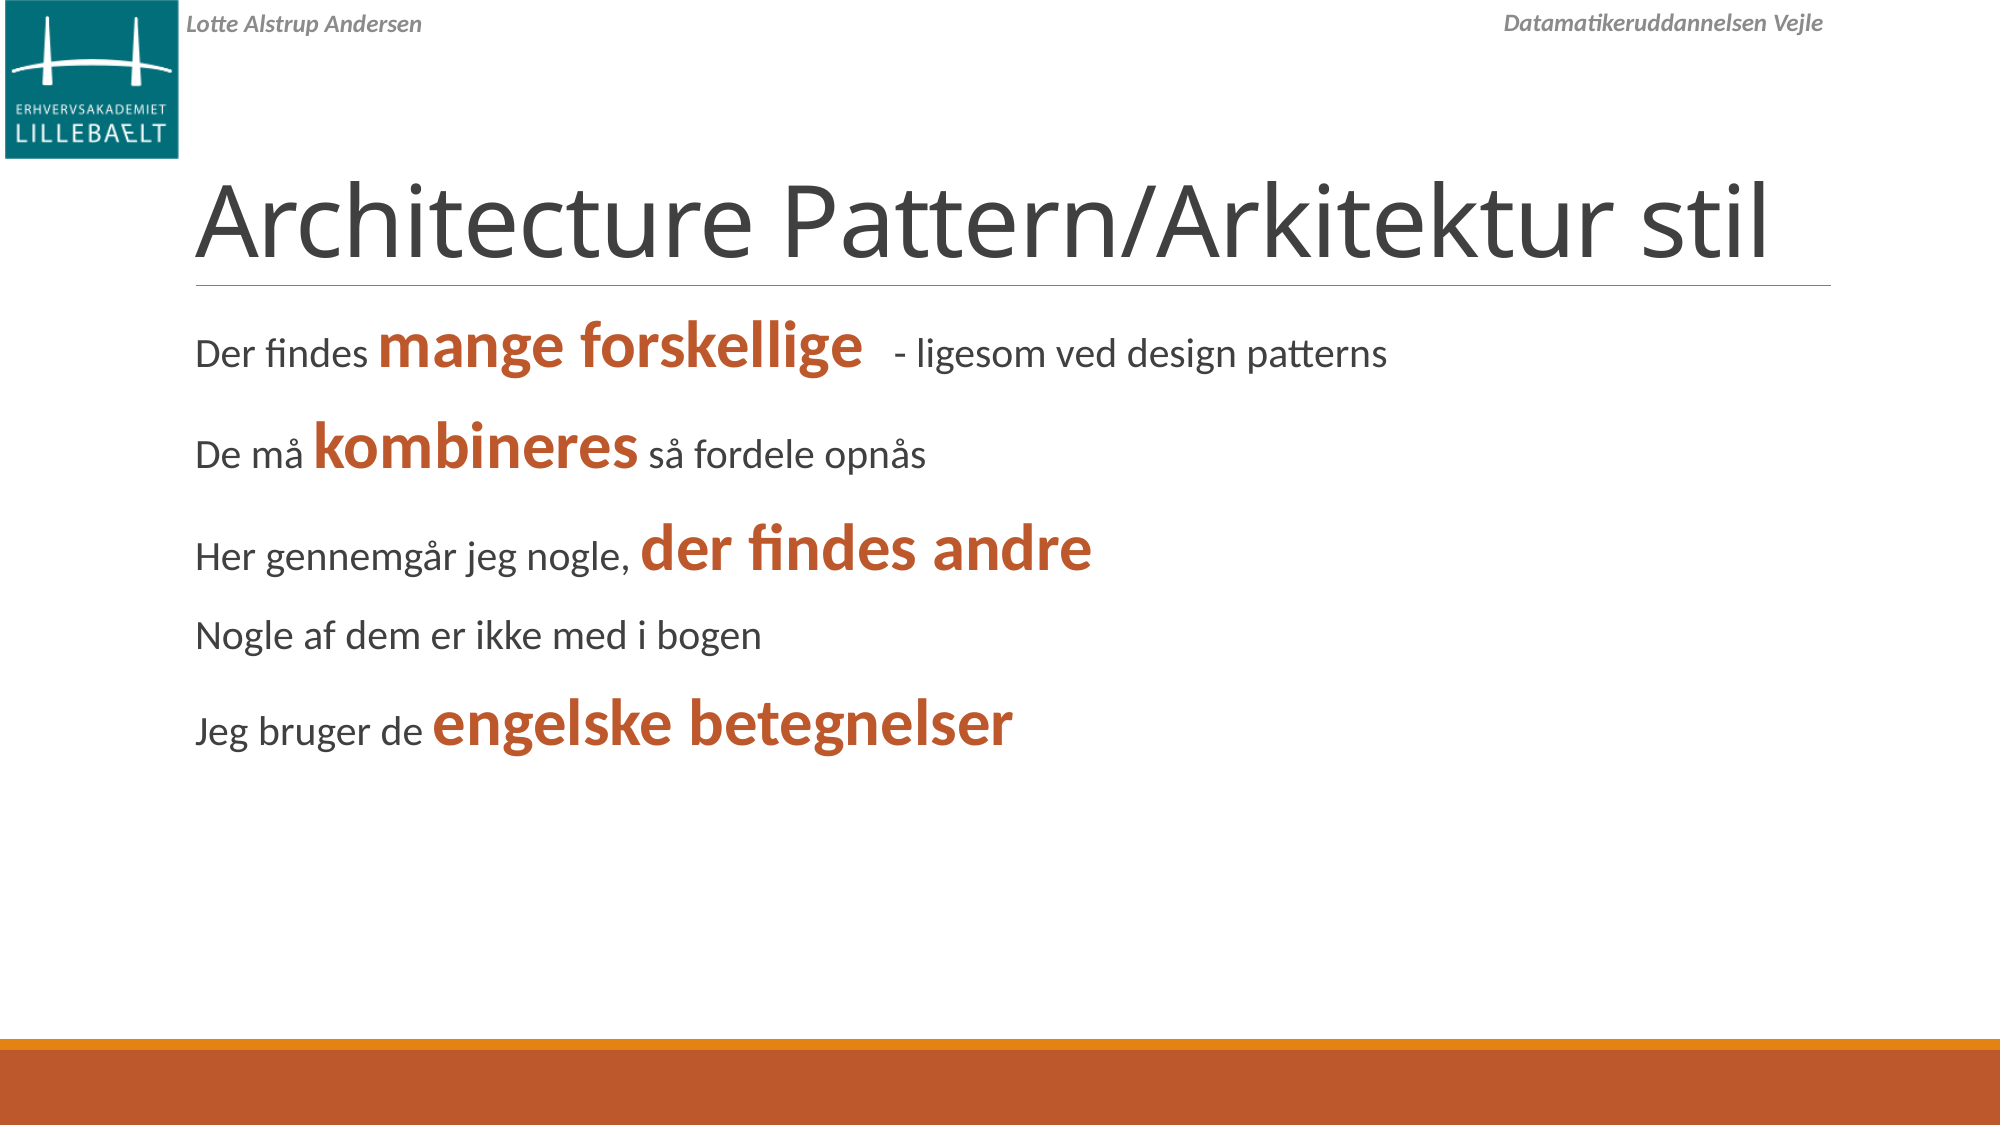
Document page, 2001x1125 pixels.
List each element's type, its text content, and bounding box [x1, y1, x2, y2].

list Der findes mange forskellige - ligesom ved design patterns De må kombineres så fordele opnås Her gennemgår jeg nogle, der findes andre Nogle af dem er ikke med i bogen Jeg bruger de engelske betegnelser [180, 302, 1830, 963]
title Architecture Pattern/Arkitektur stil [180, 47, 1830, 285]
picture [4, 0, 180, 160]
